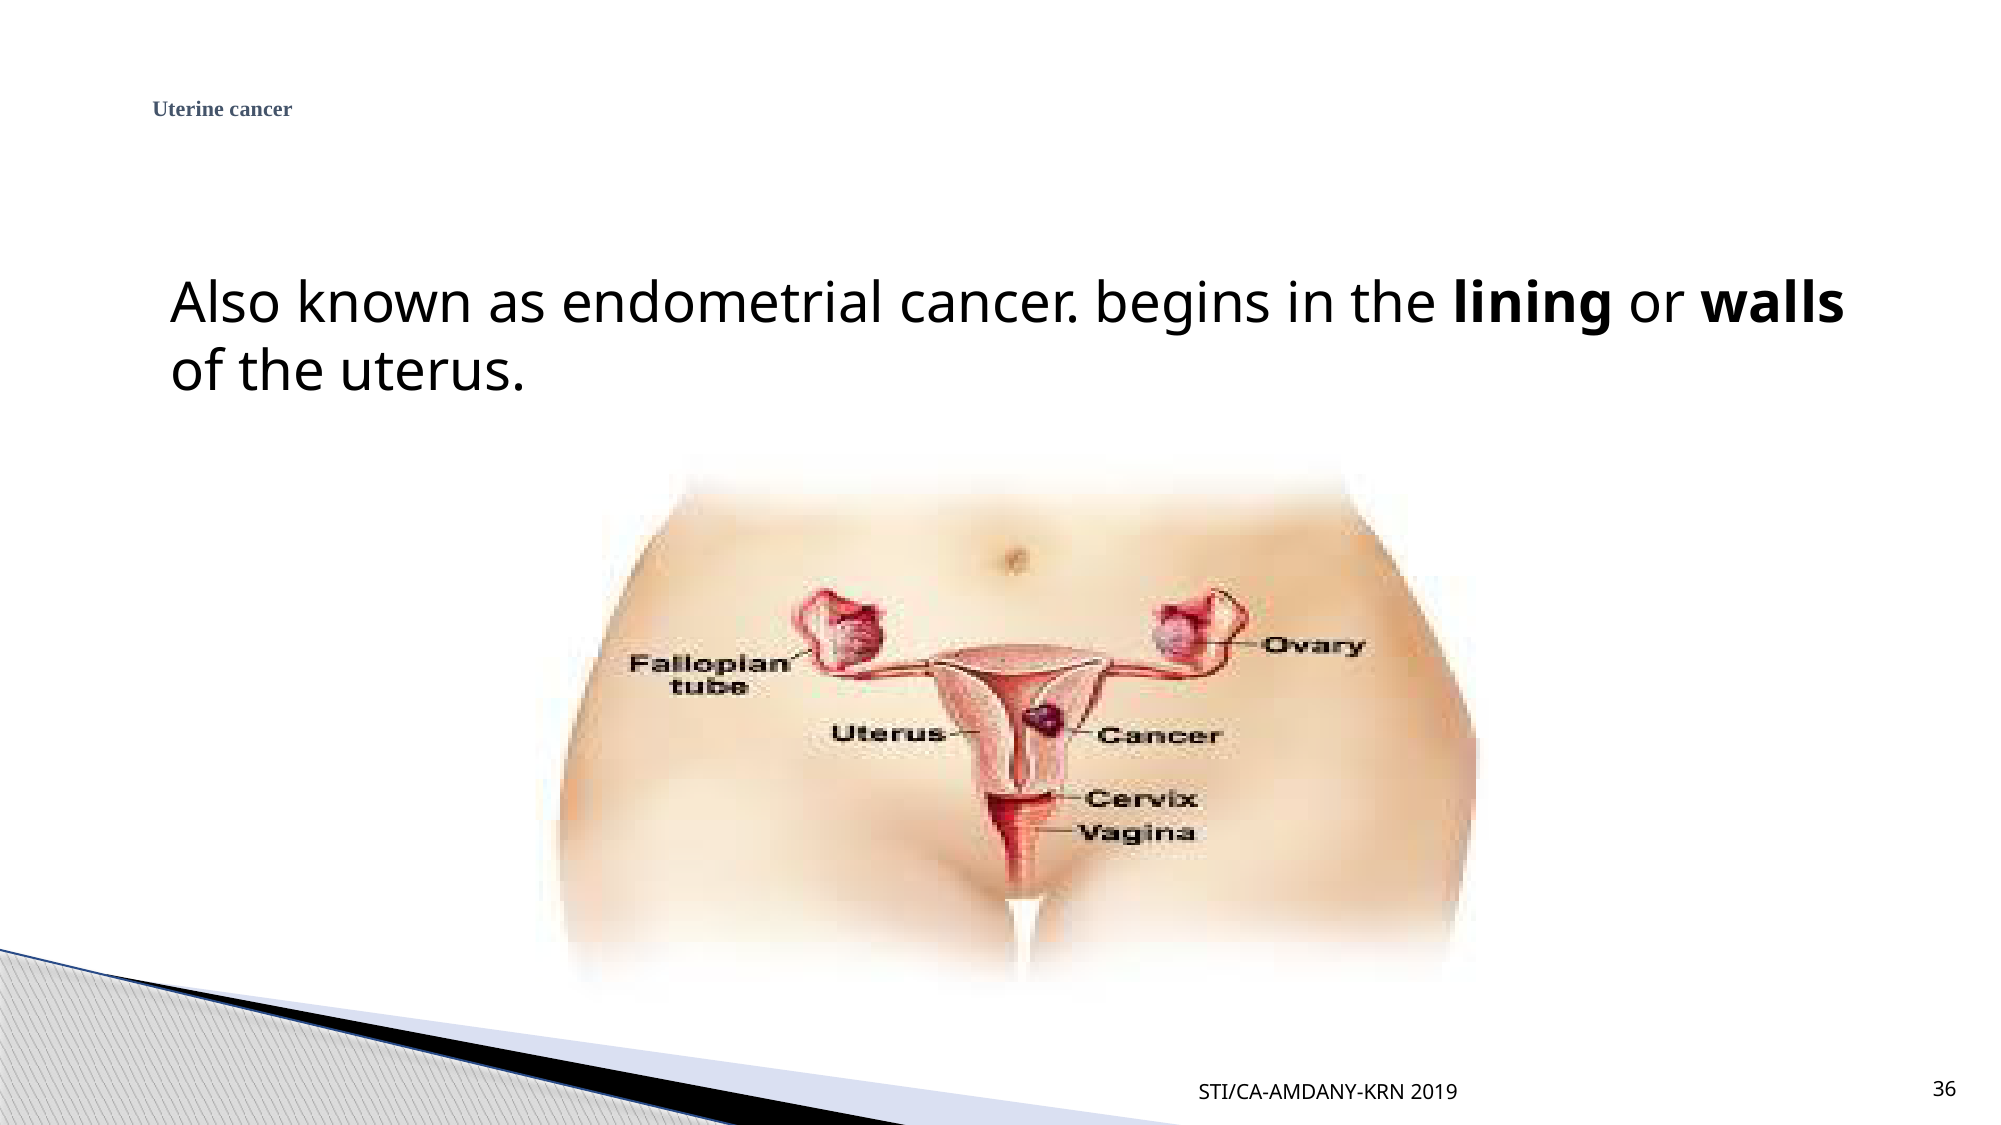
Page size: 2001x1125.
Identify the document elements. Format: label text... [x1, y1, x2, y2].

picture [535, 454, 1489, 1014]
footer STI/CA-AMDANY-KRN 2019 [957, 1051, 1473, 1112]
slide_number 36 [1891, 1051, 1972, 1112]
list Also known as endometrial cancer. begins in the lining or walls of the uterus. [137, 183, 1863, 1014]
title Uterine cancer [137, 59, 1863, 155]
